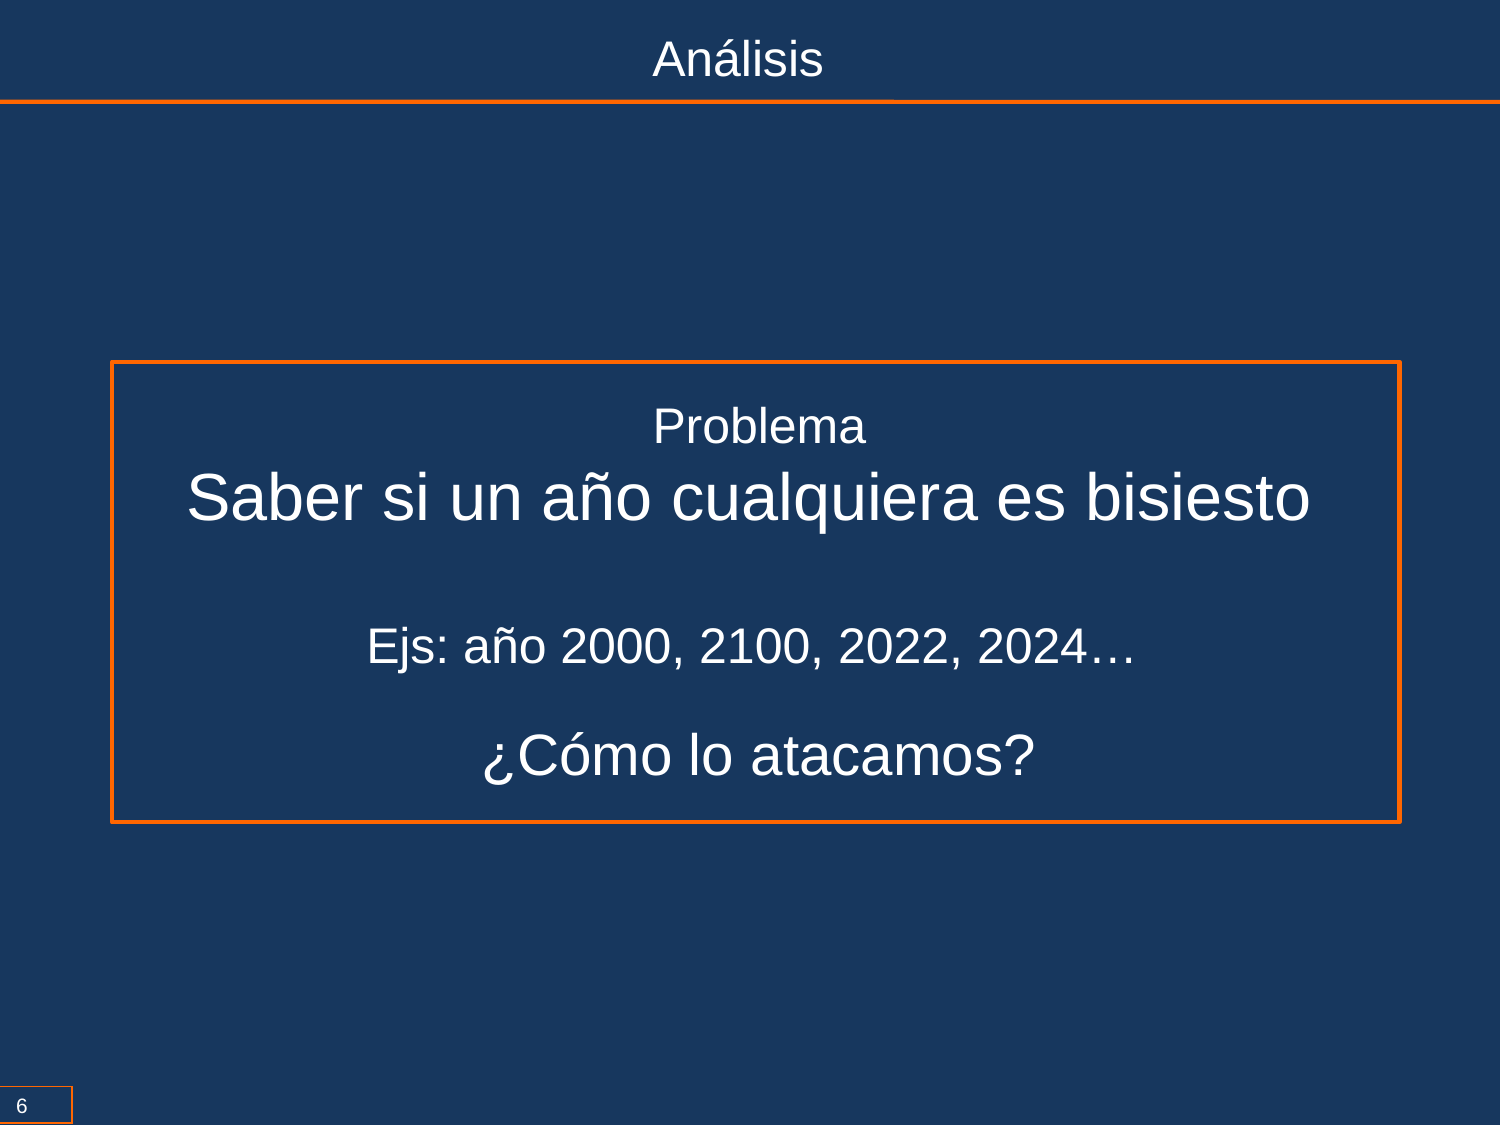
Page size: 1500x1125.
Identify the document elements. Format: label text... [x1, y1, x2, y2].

text_box Análisis [253, 19, 1223, 94]
text_box [110, 360, 1402, 824]
